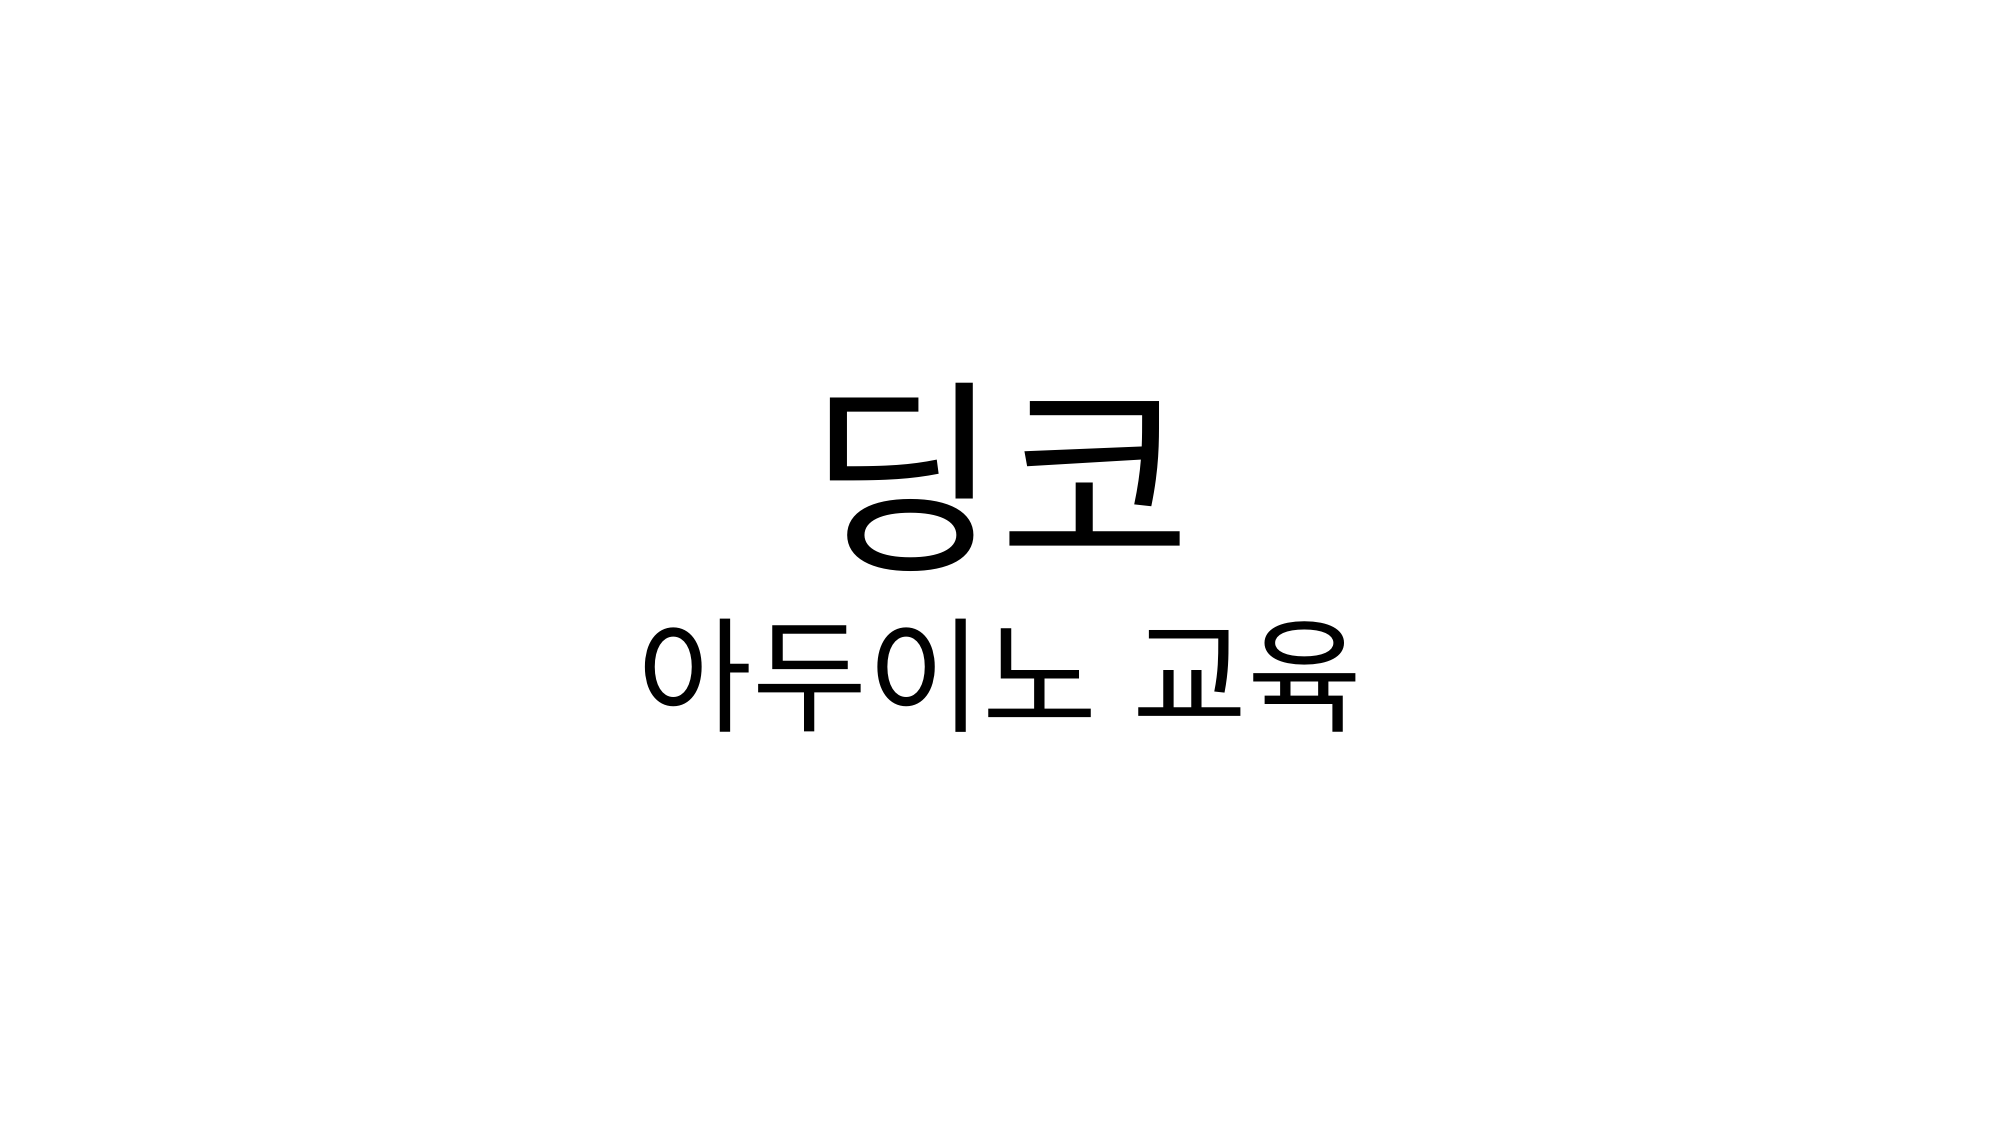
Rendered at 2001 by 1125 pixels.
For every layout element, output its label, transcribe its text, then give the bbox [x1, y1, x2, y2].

text_box 딩코 아두이노 교육 [0, 399, 2000, 696]
